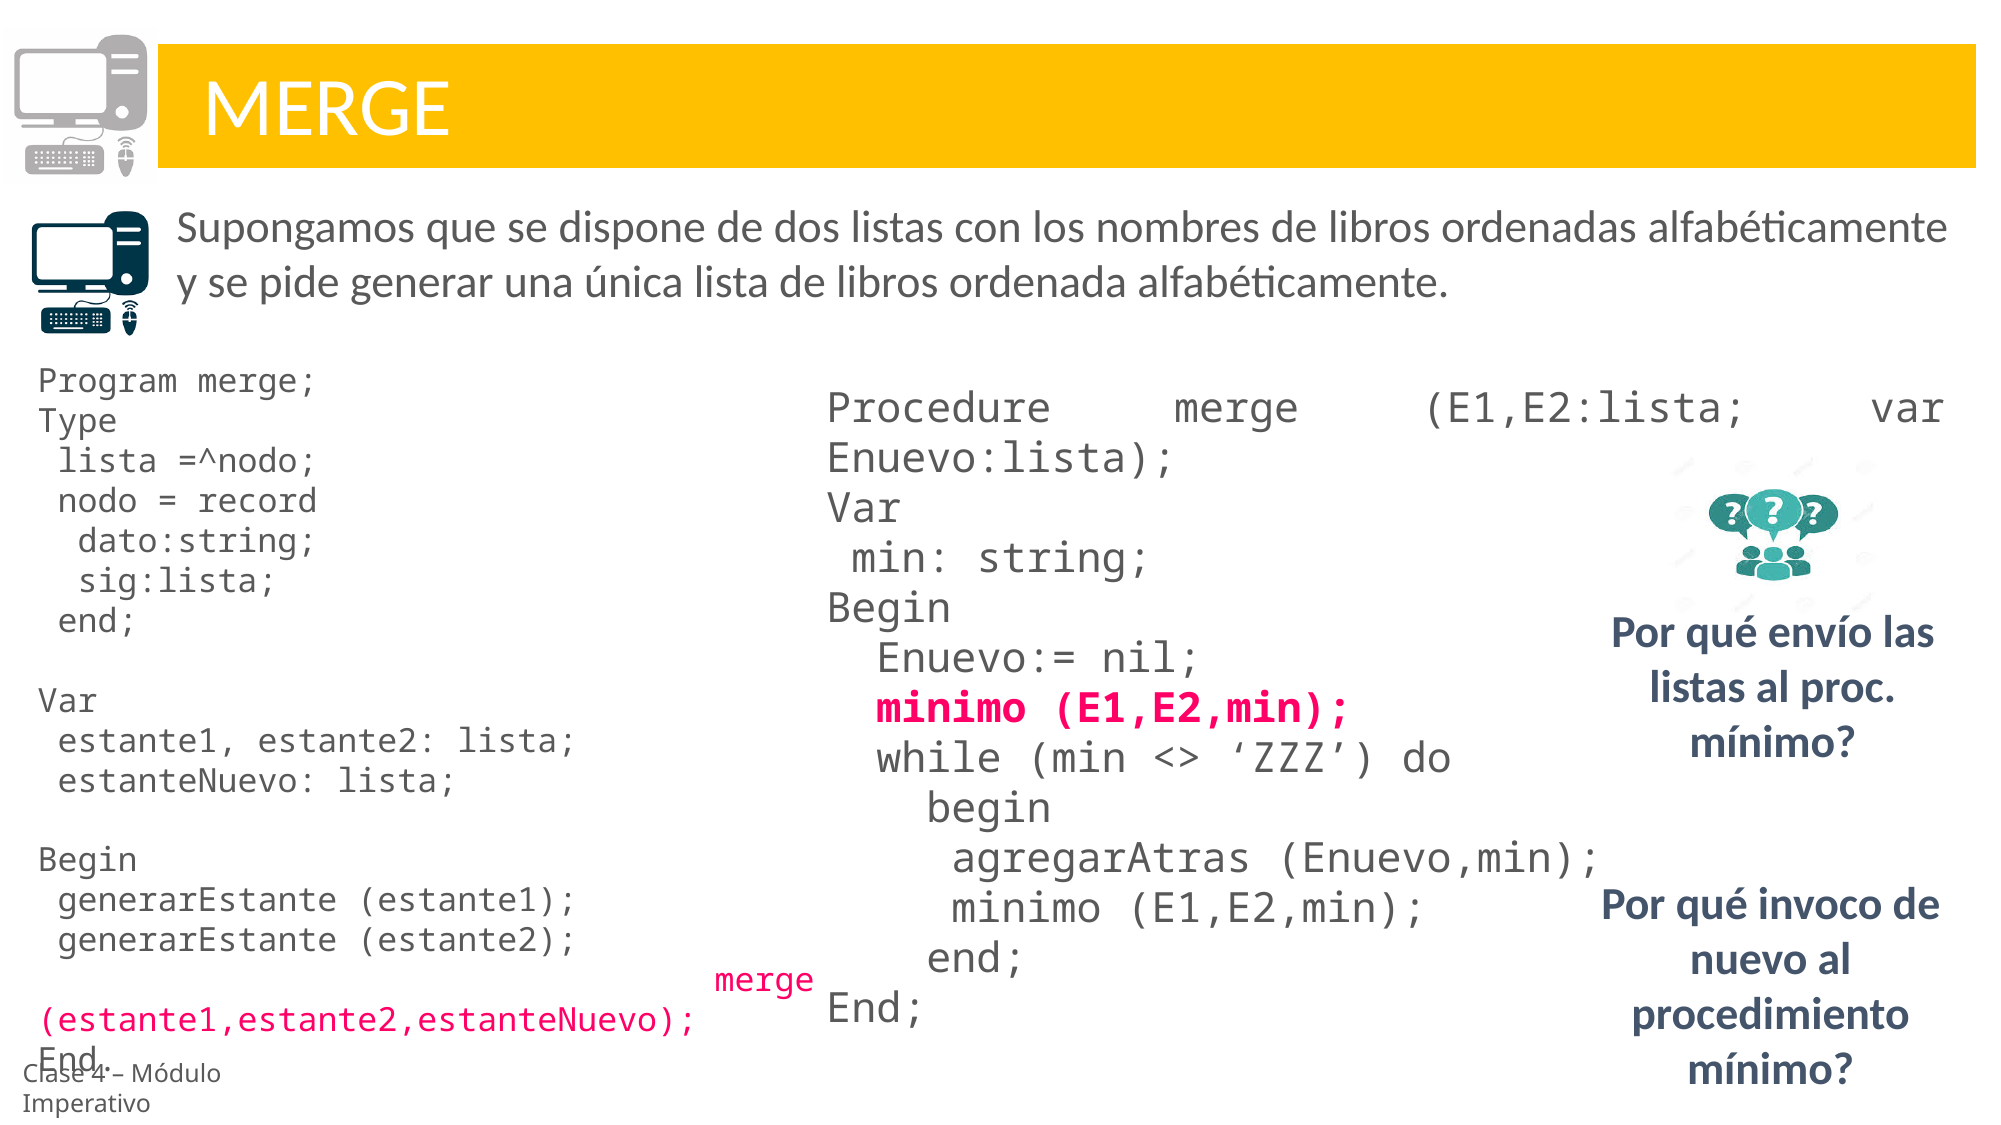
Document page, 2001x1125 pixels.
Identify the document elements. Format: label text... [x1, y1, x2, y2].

text_box [163, 45, 1976, 167]
text_box Clase 4 – Módulo Imperativo [7, 1057, 358, 1118]
text_box Por qué invoco de nuevo al procedimiento mínimo? [1584, 866, 1957, 1101]
picture [1667, 454, 1879, 615]
text_box Program merge; Type lista =^nodo; nodo = record dato:string; sig:lista; end; Var estante1, estante2: lista; estanteNuevo: lista; Begin generarEstante (estante1); generarEstante (estante2); merge (estante1,estante2,estanteNuevo); End. [22, 352, 830, 1086]
picture [3, 28, 158, 183]
picture [21, 205, 158, 342]
text_box Procedure merge (E1,E2:lista; var Enuevo:lista); Var min: string; Begin Enuevo:= nil; minimo (E1,E2,min); while (min <> ‘ZZZ’) do begin agregarAtras (Enuevo,min); minimo (E1,E2,min); end; End; [811, 373, 1960, 1039]
text_box Supongamos que se dispone de dos listas con los nombres de libros ordenadas alfabéticamente y se pide generar una única lista de libros ordenada alfabéticamente. [161, 189, 1965, 315]
text_box Por qué envío las listas al proc. mínimo? [1586, 594, 1960, 774]
text_box MERGE [187, 44, 490, 160]
